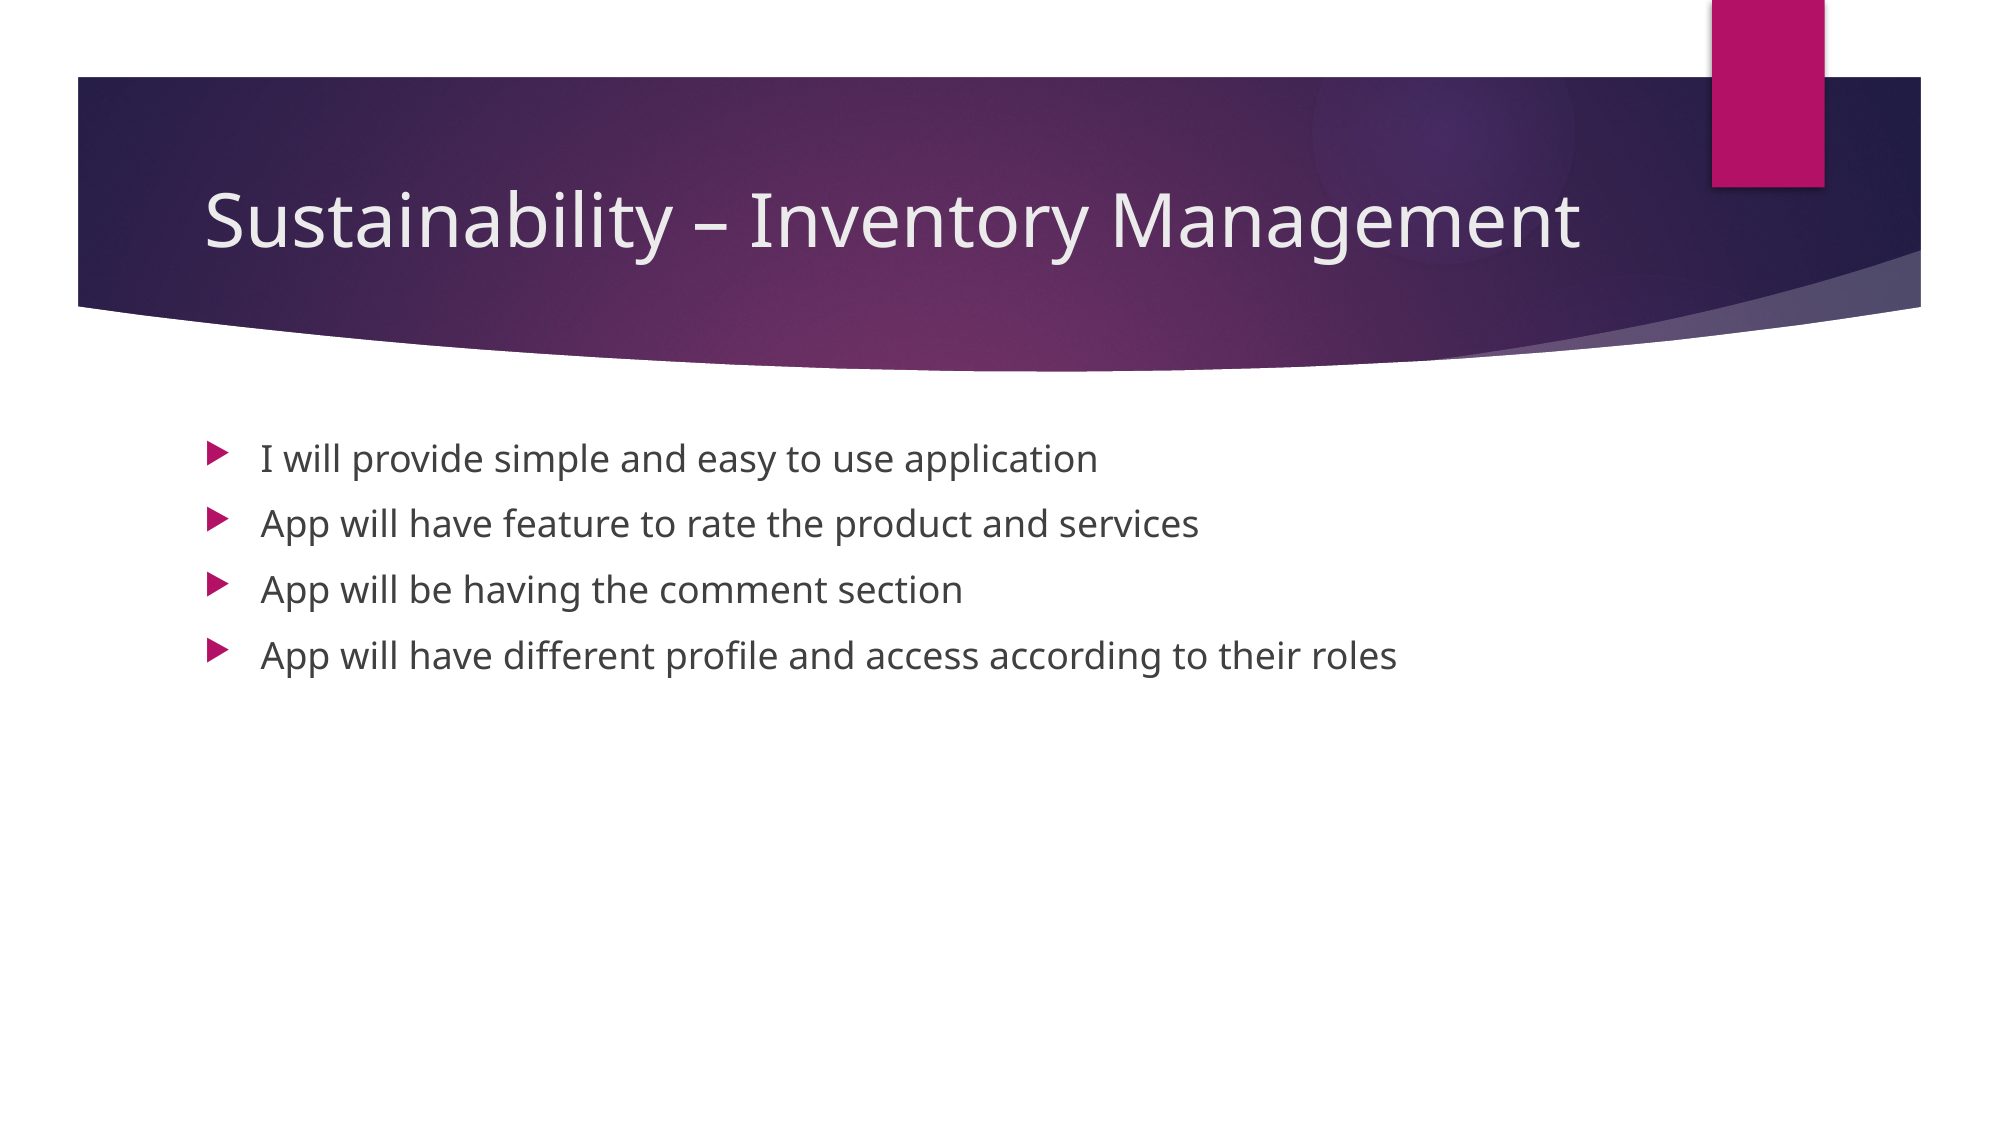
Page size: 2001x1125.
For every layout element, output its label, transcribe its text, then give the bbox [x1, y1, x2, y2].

title Sustainability – Inventory Management [189, 159, 1627, 276]
list I will provide simple and easy to use application App will have feature to rate the product and services App will be having the comment section App will have different profile and access according to their roles [189, 427, 1638, 988]
